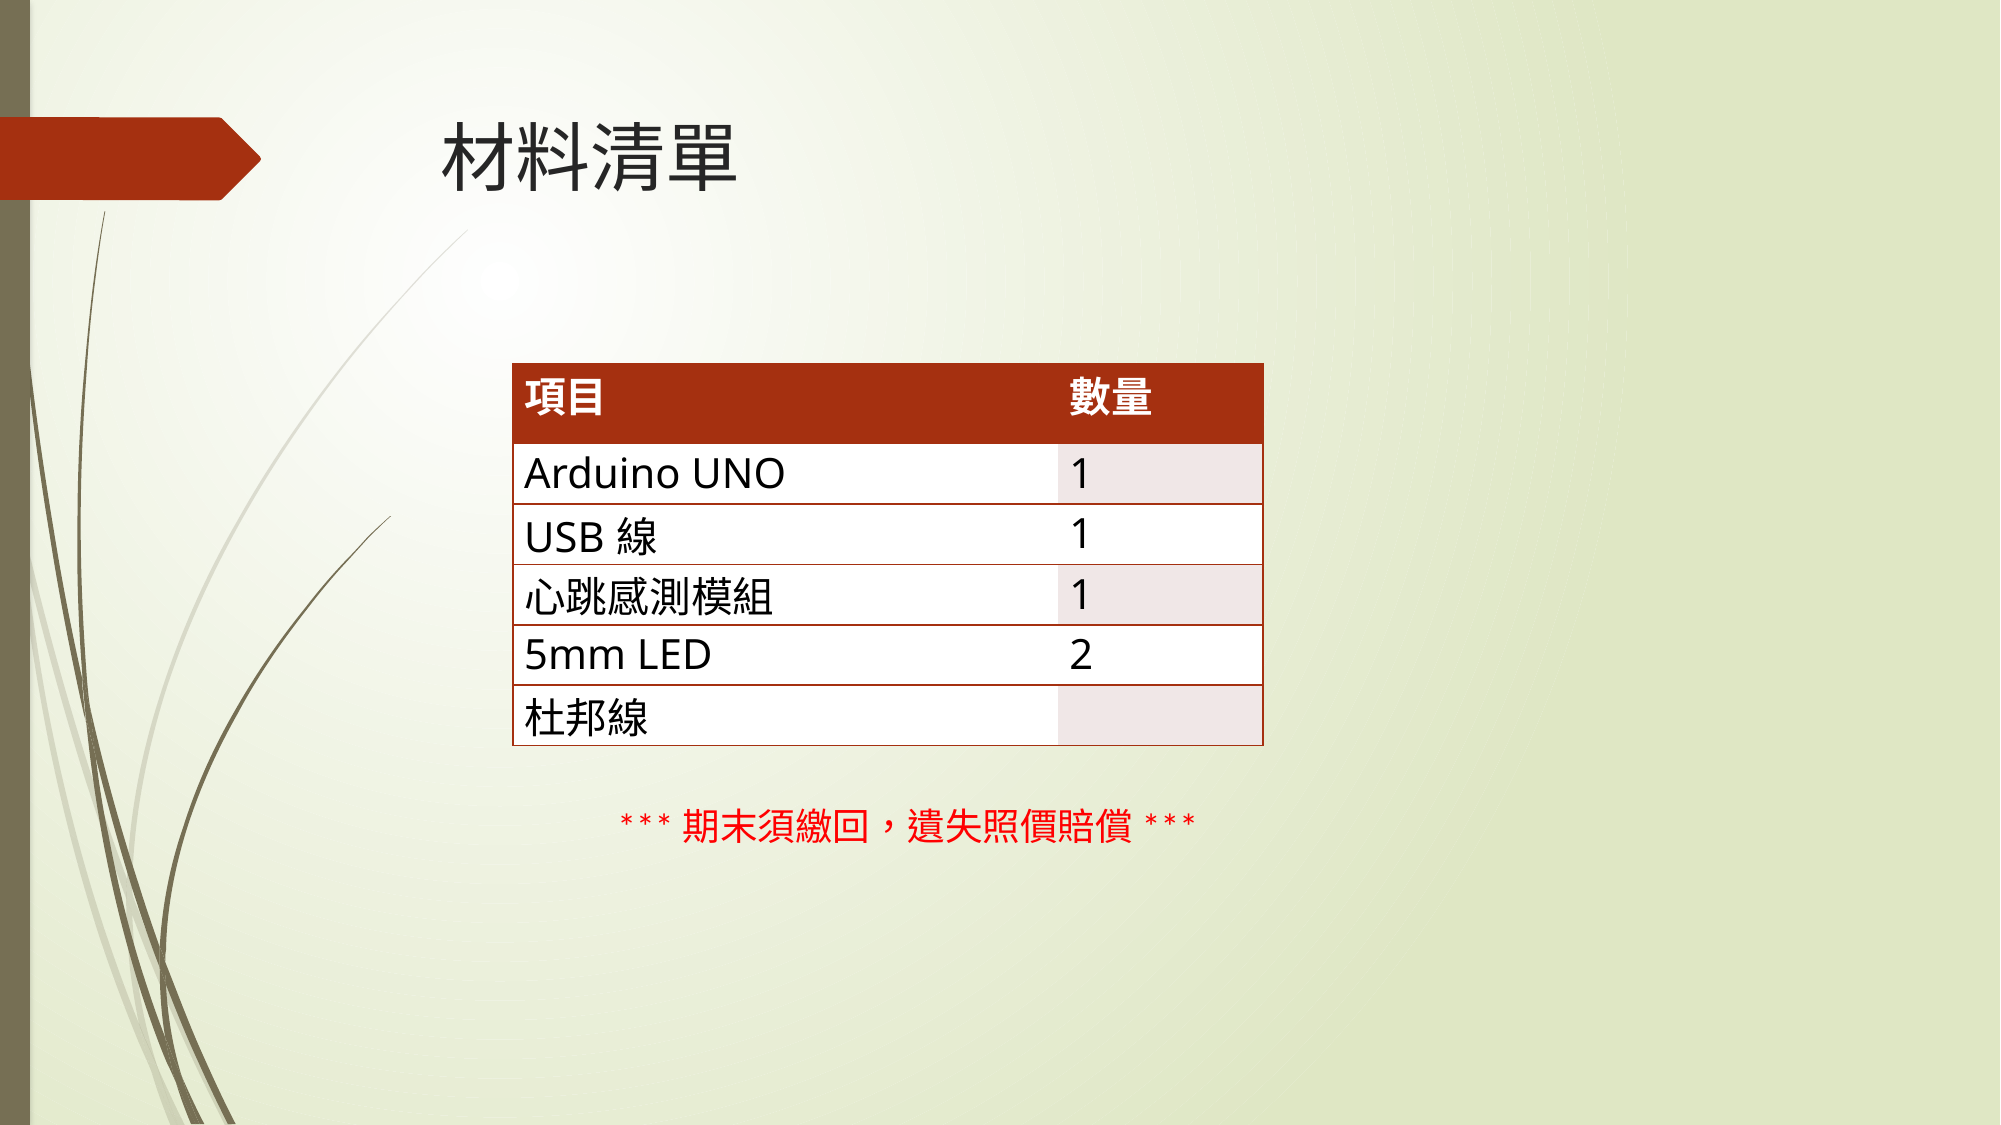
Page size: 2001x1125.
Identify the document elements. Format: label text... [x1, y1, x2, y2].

table_cell 1 [1058, 565, 1262, 624]
table_cell 1 [1058, 444, 1262, 503]
title 材料清單 [425, 102, 1888, 313]
text_box ***期末須繳回，遺失照價賠償*** [602, 795, 1213, 856]
table_cell USB線 [514, 505, 1058, 564]
table_header 項目 [514, 365, 1058, 443]
table_cell 5mm LED [514, 626, 1058, 684]
table_header 數量 [1058, 365, 1262, 443]
table_cell 1 [1058, 505, 1262, 564]
table_cell Arduino UNO [514, 444, 1058, 503]
table_cell 心跳感測模組 [514, 565, 1058, 624]
table_cell 杜邦線 [514, 686, 1058, 745]
table_cell [1058, 686, 1262, 745]
table_cell 2 [1058, 626, 1262, 684]
